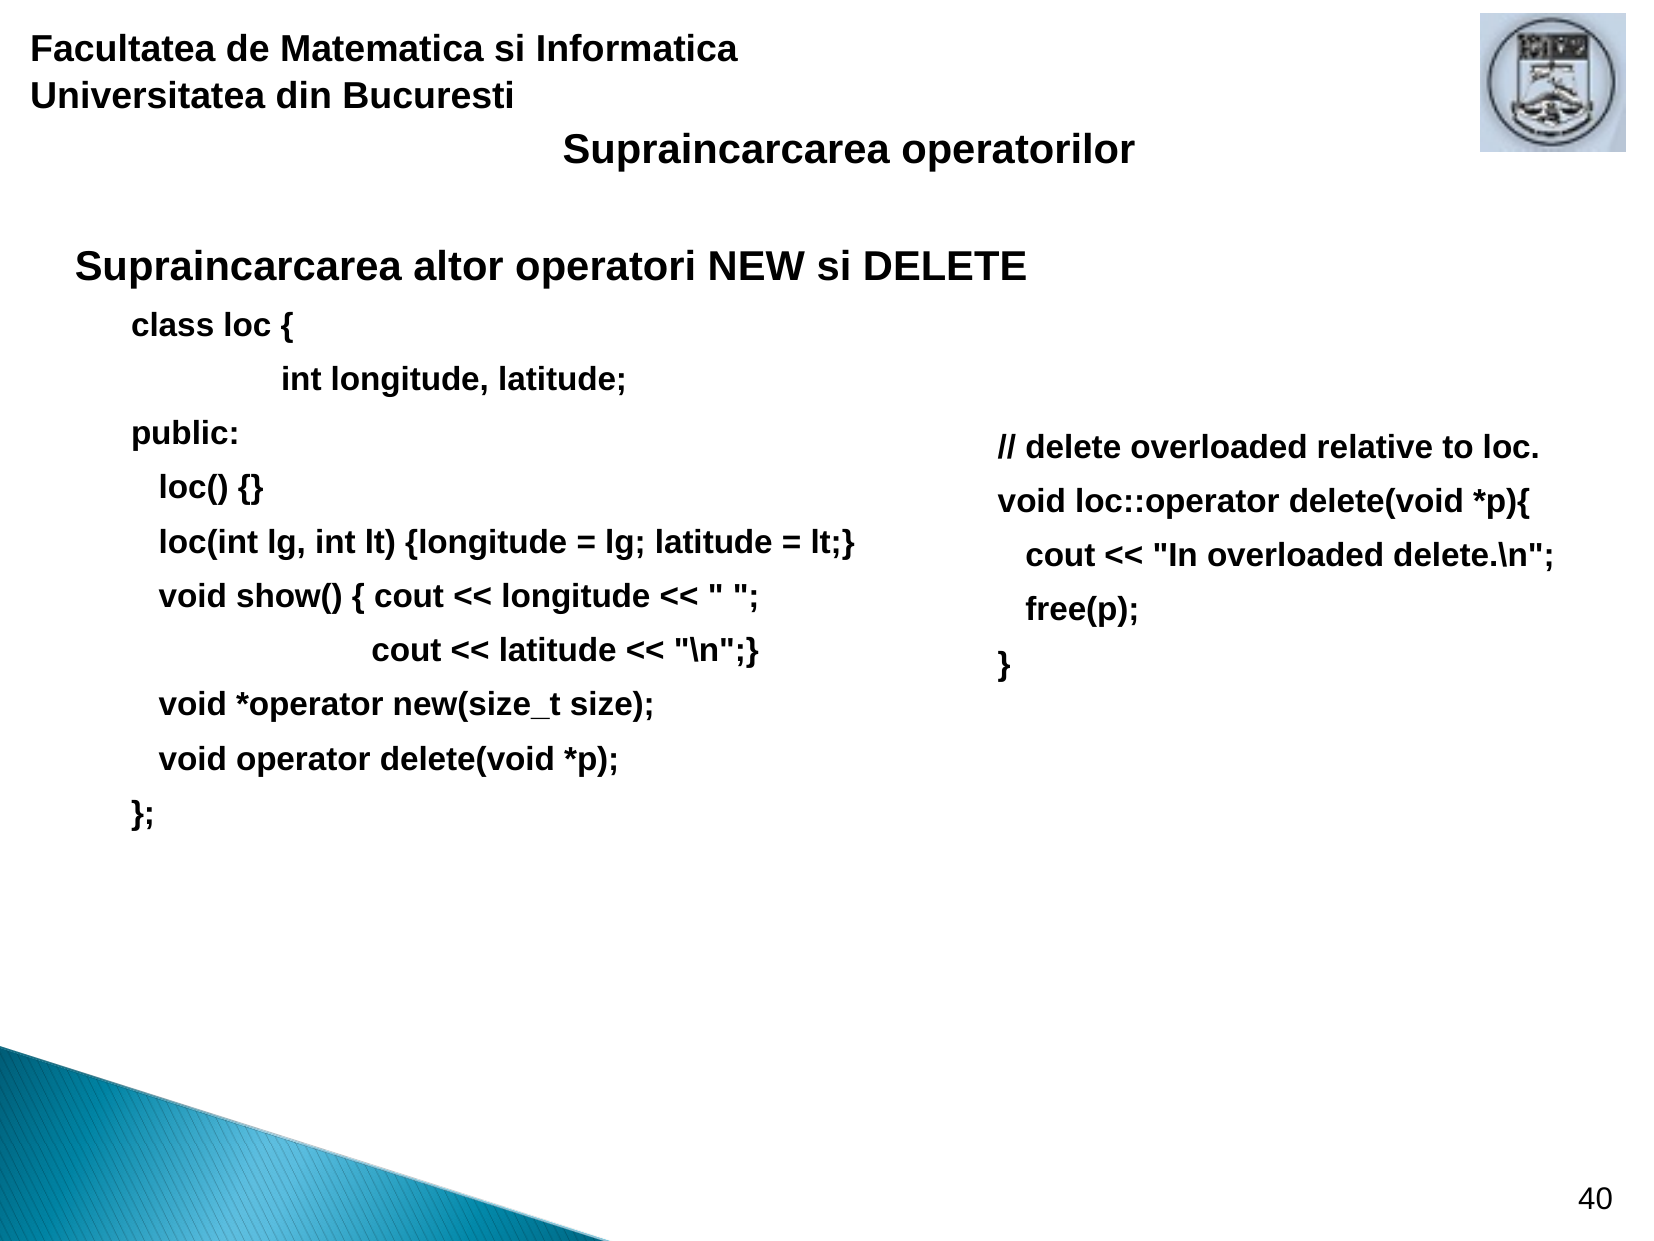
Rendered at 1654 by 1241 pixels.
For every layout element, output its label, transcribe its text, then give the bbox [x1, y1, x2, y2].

text_box Facultatea de Matematica si Informatica Universitatea din Bucuresti [13, 13, 841, 122]
text_box 40 [1539, 1158, 1630, 1225]
text_box // delete overloaded relative to loc. void loc::operator delete(void *p){ cout << "In overloaded delete.\n"; free(p); } [926, 355, 1609, 848]
text_box Supraincarcarea operatorilor [547, 90, 1230, 165]
picture [0, 1045, 615, 1241]
picture [1480, 13, 1626, 152]
text_box Supraincarcarea altor operatori NEW si DELETE class loc { int longitude, latitude; public: loc() {} loc(int lg, int lt) {longitude = lg; latitude = lt;} void show() { cout << longitude << " "; cout << latitude << "\n";} void *operator new(size_t size); void operator delete(void *p); }; [59, 231, 1097, 1049]
